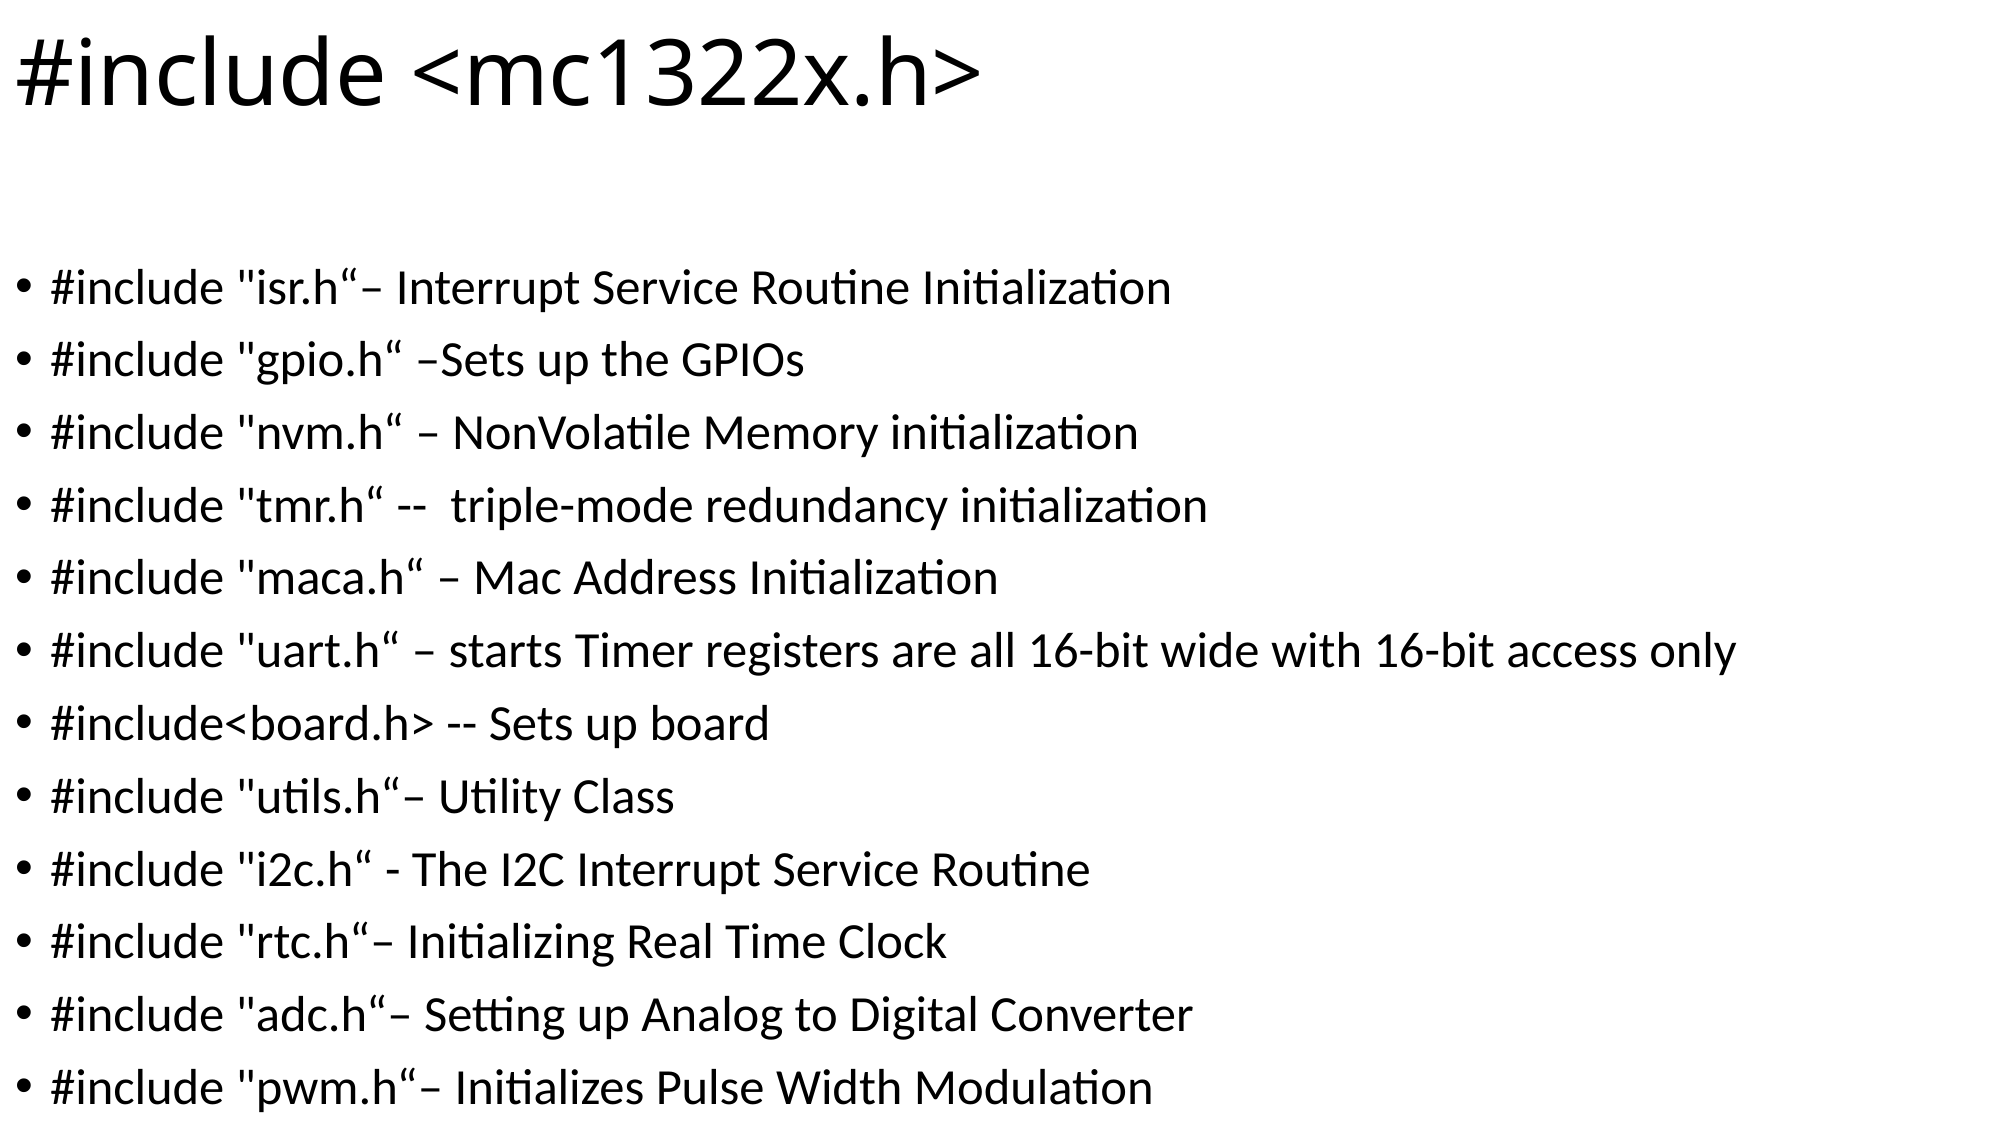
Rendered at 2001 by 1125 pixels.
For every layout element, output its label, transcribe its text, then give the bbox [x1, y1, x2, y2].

list #include "isr.h“– Interrupt Service Routine Initialization #include "gpio.h“ –Sets up the GPIOs #include "nvm.h“ – NonVolatile Memory initialization #include "tmr.h“ -- triple-mode redundancy initialization #include "maca.h“ – Mac Address Initialization #include "uart.h“ – starts Timer registers are all 16-bit wide with 16-bit access only #include<board.h> -- Sets up board #include "utils.h“– Utility Class #include "i2c.h“ - The I2C Interrupt Service Routine #include "rtc.h“– Initializing Real Time Clock #include "adc.h“– Setting up Analog to Digital Converter #include "pwm.h“– Initializes Pulse Width Modulation [0, 252, 1863, 1125]
title #include <mc1322x.h> [0, 0, 2000, 153]
